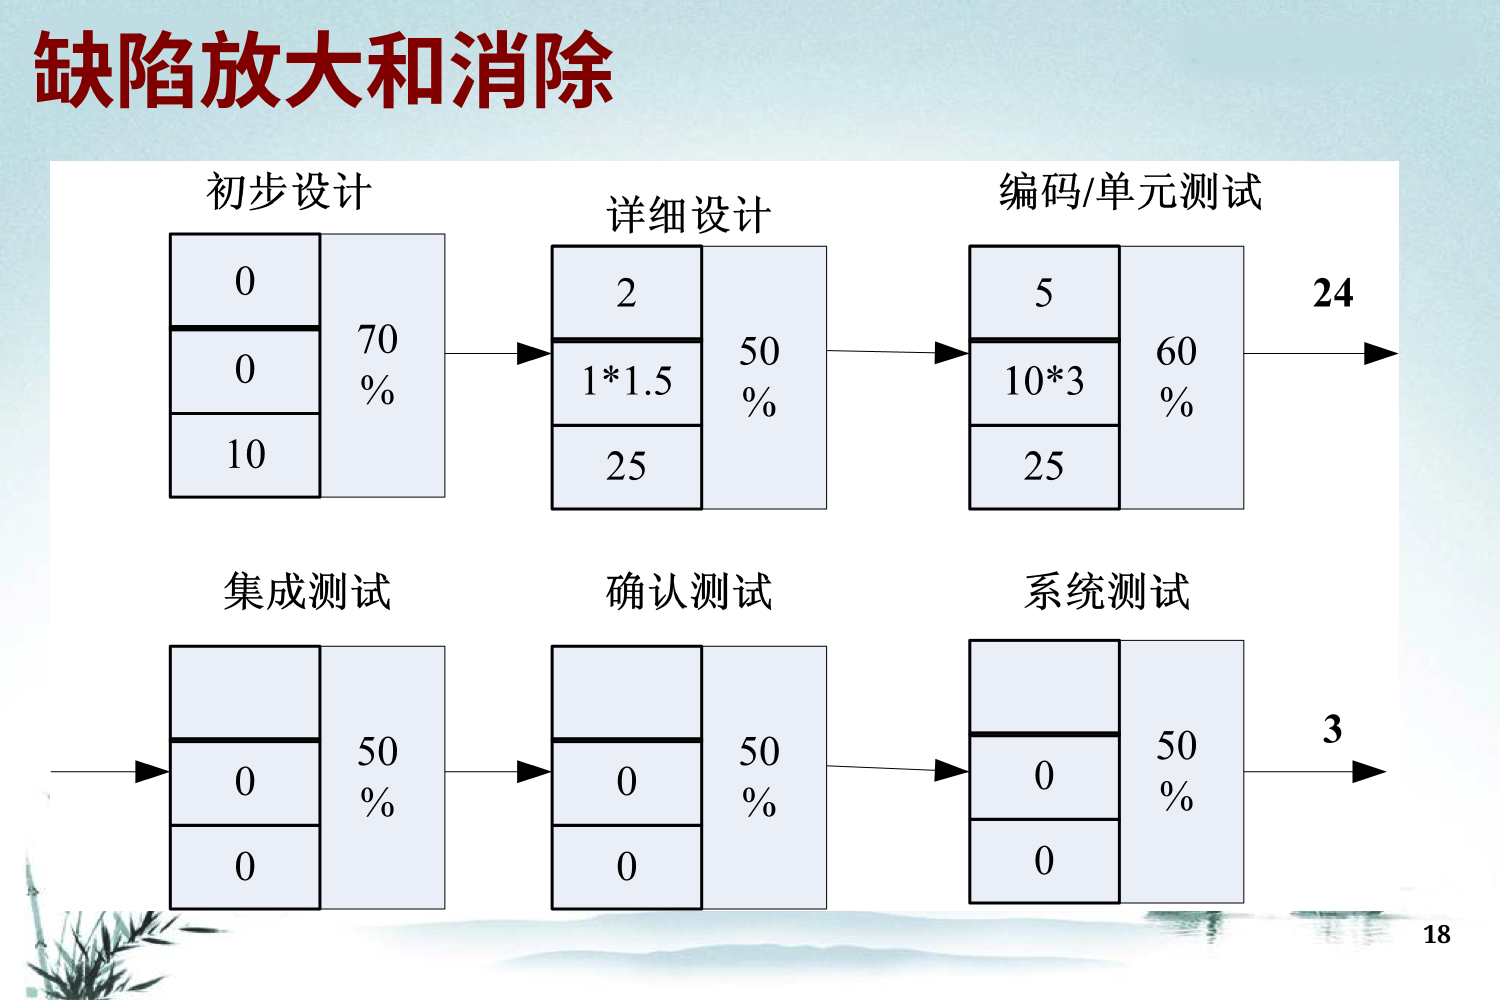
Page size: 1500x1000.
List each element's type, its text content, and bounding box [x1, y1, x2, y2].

title 缺陷放大和消除 [17, 17, 1368, 120]
picture [0, 0, 1500, 1000]
slide_number 18 [1115, 910, 1467, 981]
